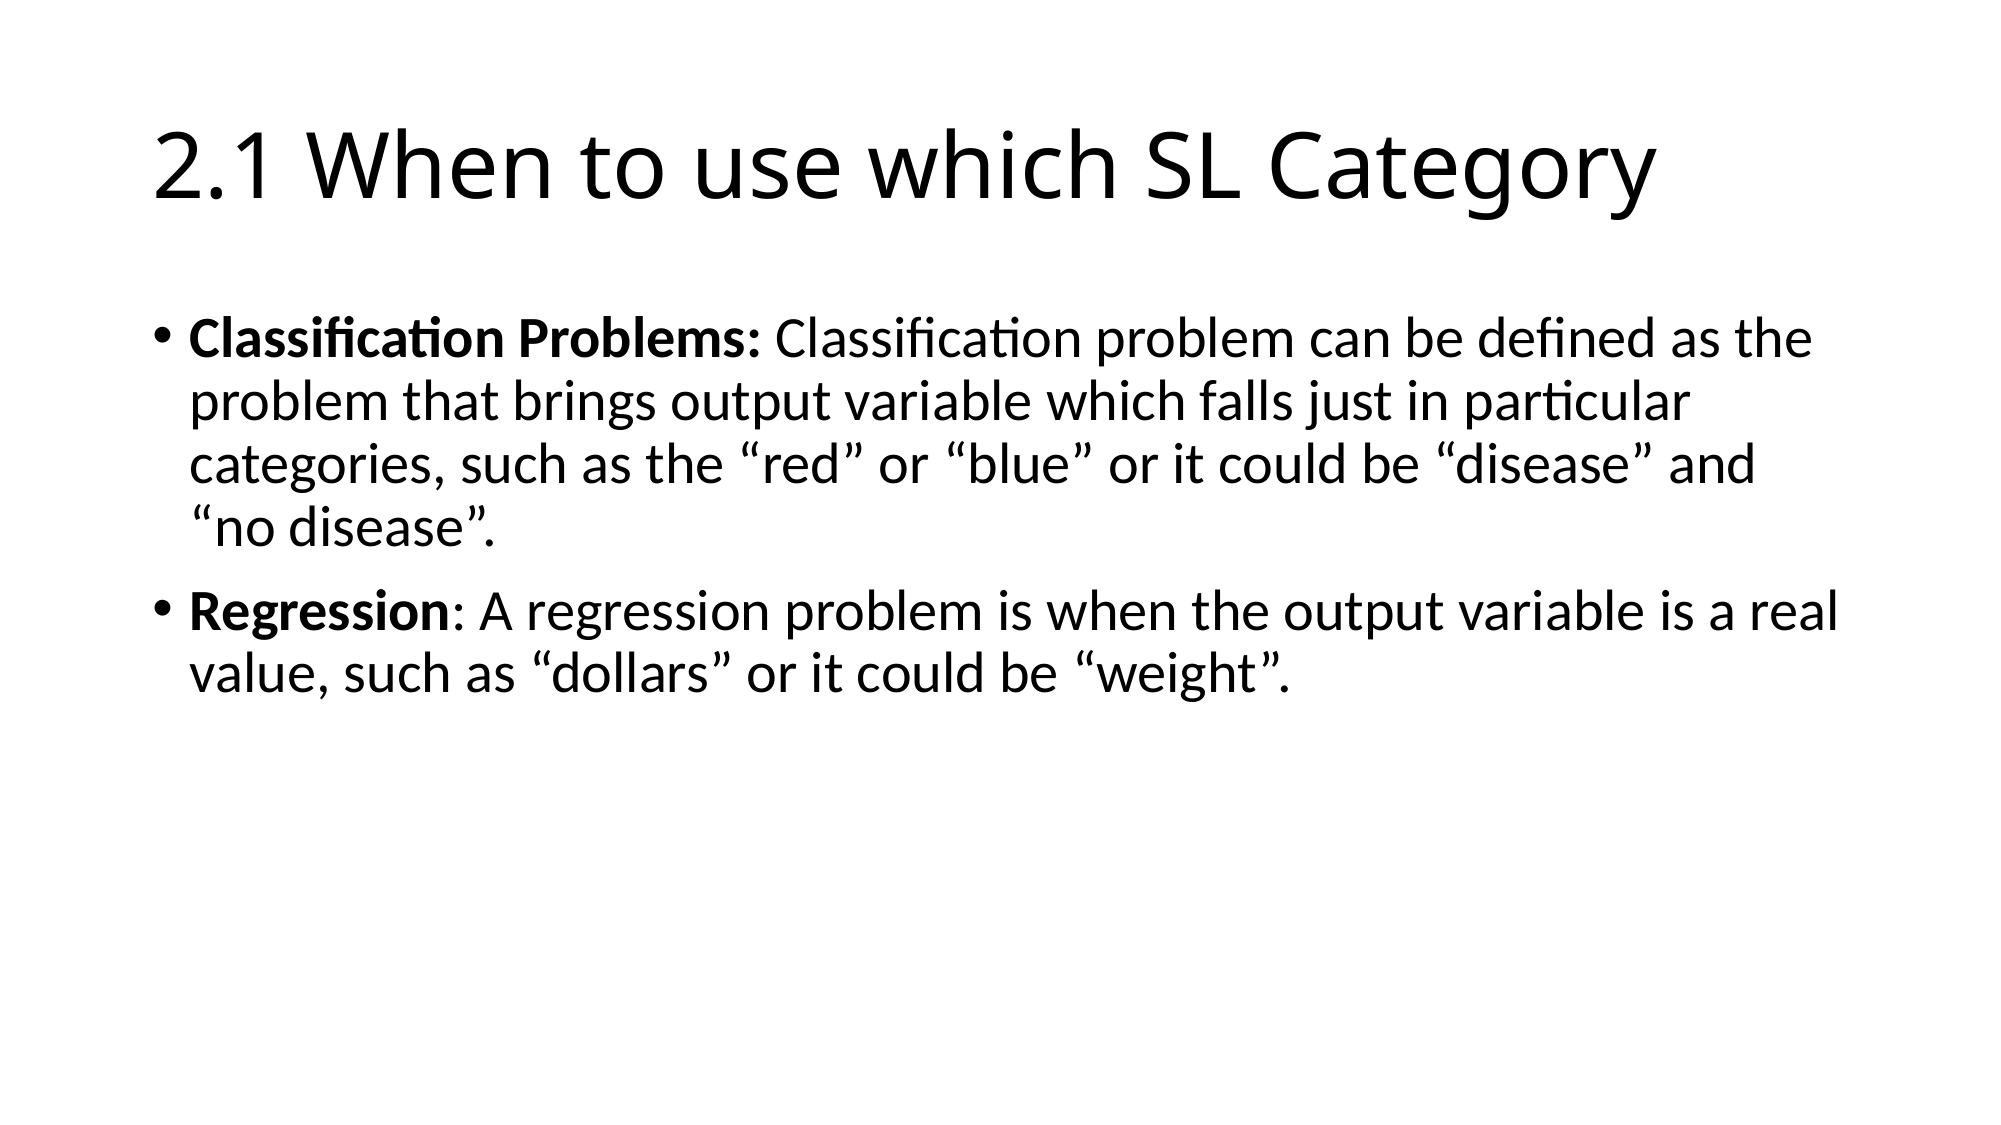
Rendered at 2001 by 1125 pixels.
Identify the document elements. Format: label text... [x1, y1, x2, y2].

list Classification Problems: Classification problem can be defined as the problem that brings output variable which falls just in particular categories, such as the “red” or “blue” or it could be “disease” and “no disease”. Regression: A regression problem is when the output variable is a real value, such as “dollars” or it could be “weight”. [137, 299, 1863, 1014]
title 2.1 When to use which SL Category [137, 59, 1863, 278]
